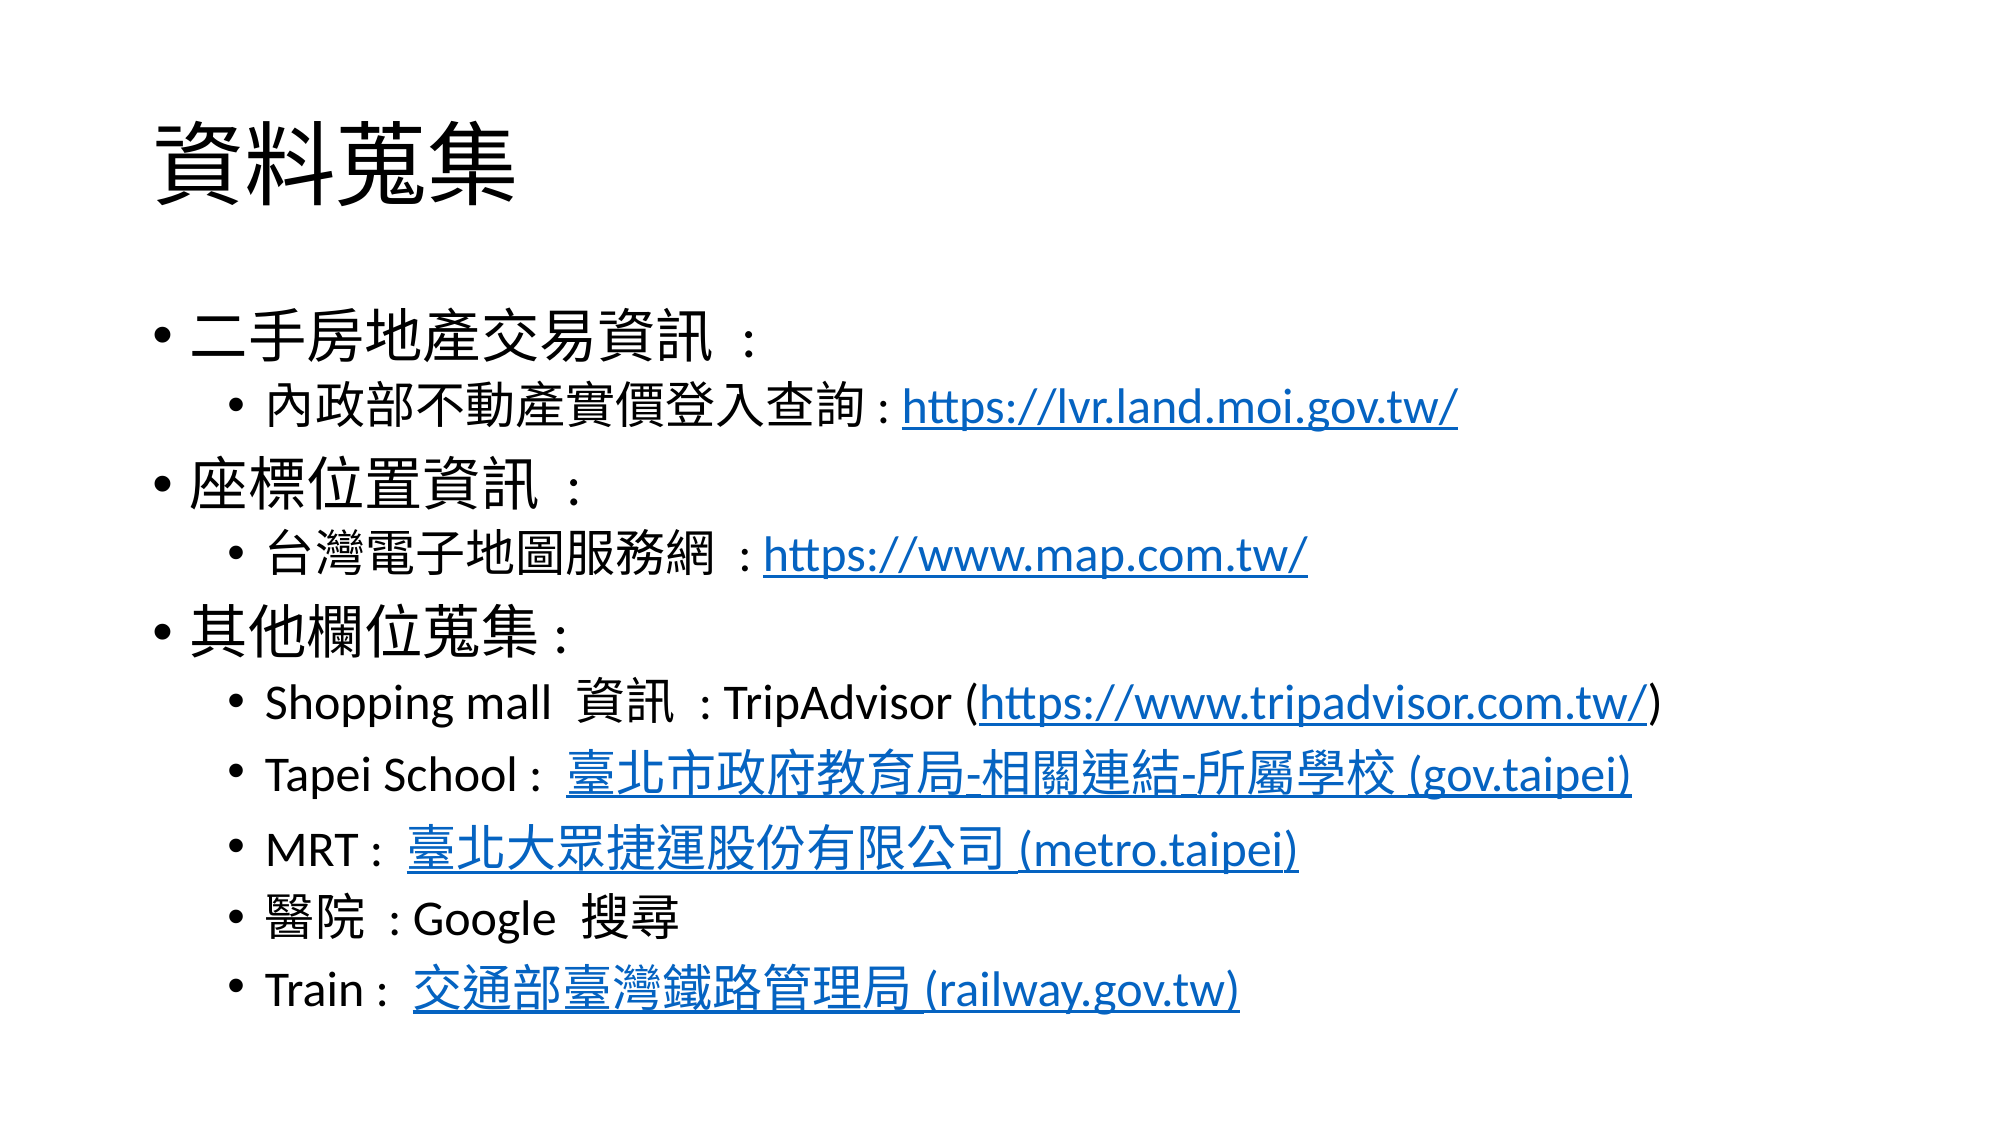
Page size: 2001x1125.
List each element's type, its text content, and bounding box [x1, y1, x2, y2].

list 二手房地產交易資訊 : 內政部不動產實價登入查詢: https://lvr.land.moi.gov.tw/ 座標位置資訊 : 台灣電子地圖服務網 : https://www.map.com.tw/ 其他欄位蒐集: Shopping mall 資訊 : TripAdvisor (https://www.tripadvisor.com.tw/) Tapei School : 臺北市政府教育局-相關連結-所屬學校 (gov.taipei) MRT : 臺北大眾捷運股份有限公司 (metro.taipei) 醫院 : Google 搜尋 Train : 交通部臺灣鐵路管理局 (railway.gov.tw) [137, 299, 1863, 1014]
title 資料蒐集 [137, 59, 1863, 278]
